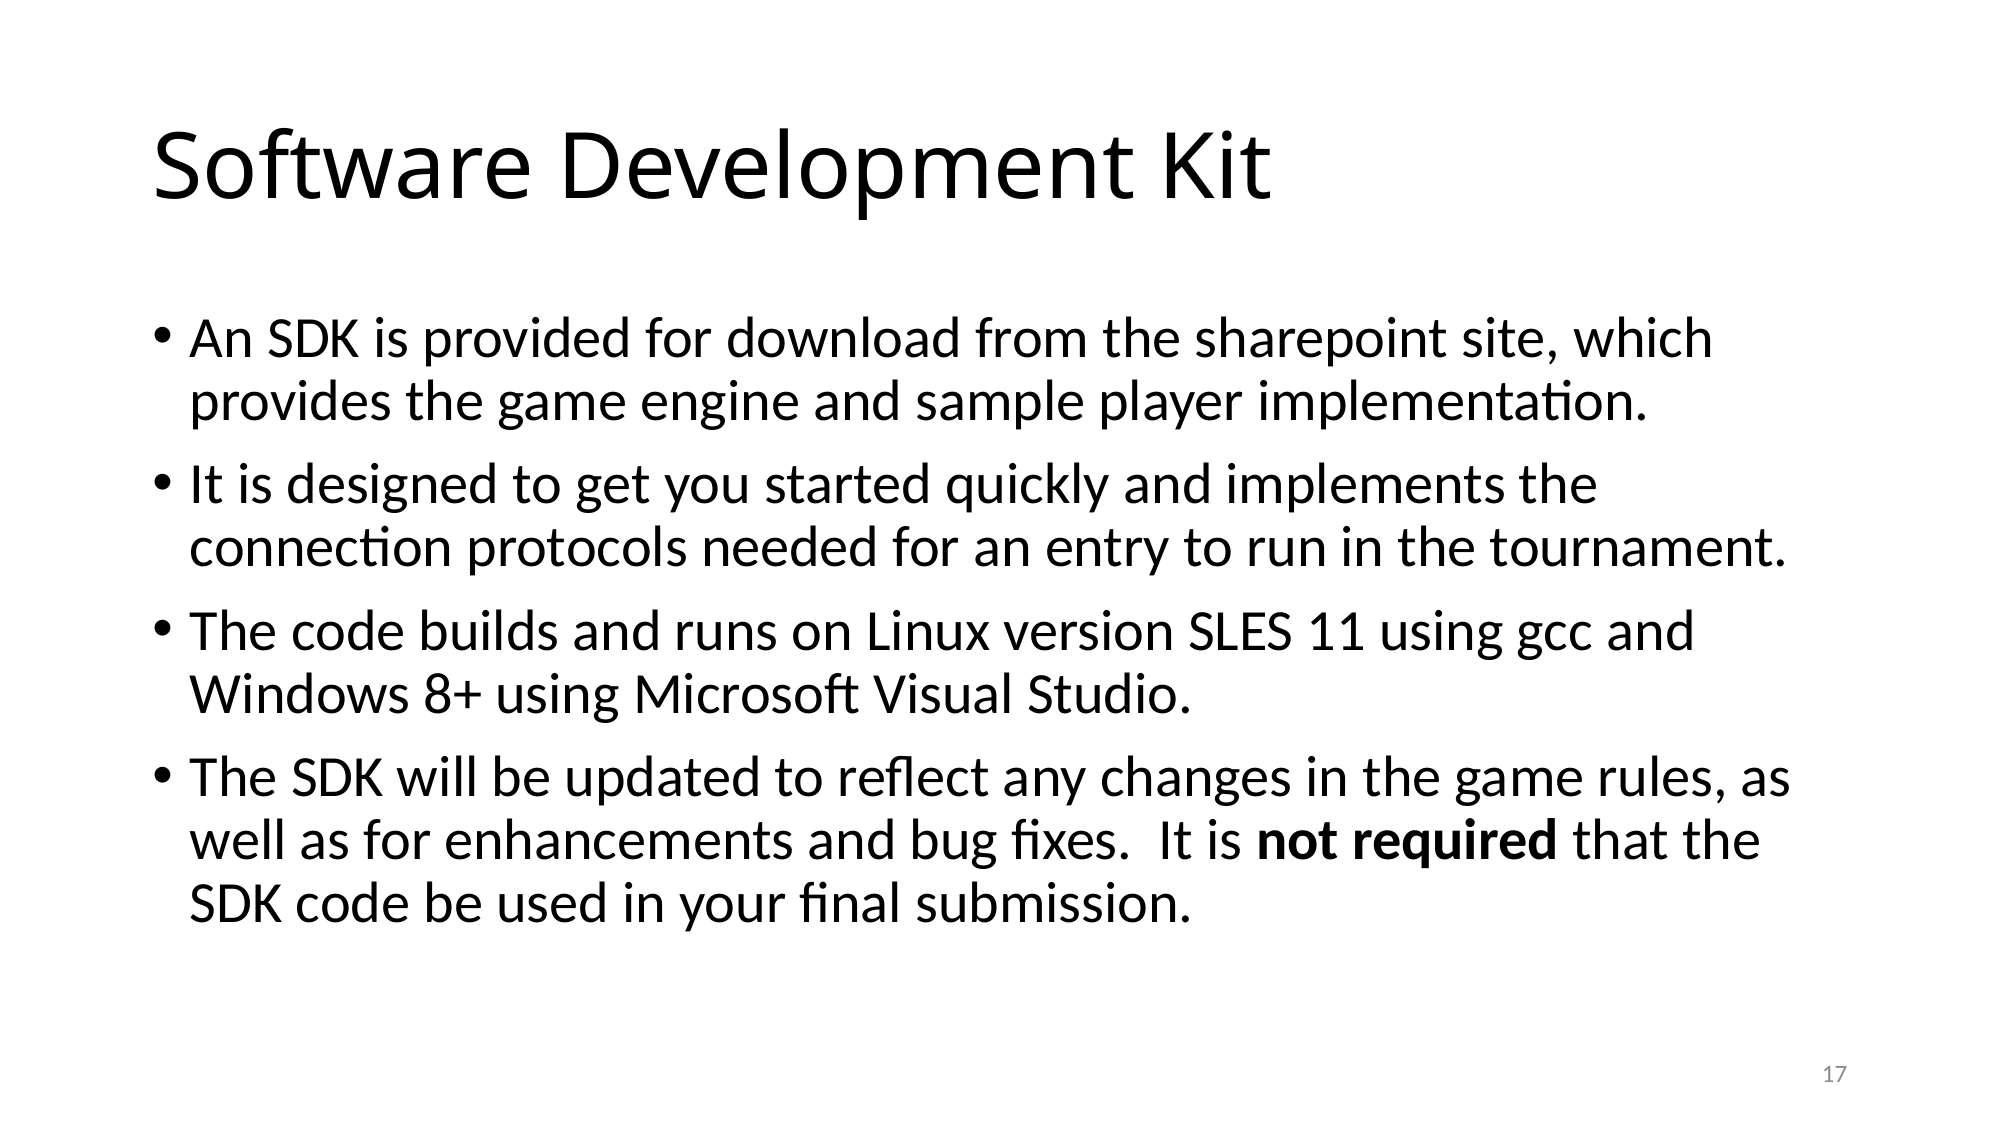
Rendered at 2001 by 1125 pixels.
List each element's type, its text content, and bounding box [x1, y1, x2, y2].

list An SDK is provided for download from the sharepoint site, which provides the game engine and sample player implementation. It is designed to get you started quickly and implements the connection protocols needed for an entry to run in the tournament. The code builds and runs on Linux version SLES 11 using gcc and Windows 8+ using Microsoft Visual Studio. The SDK will be updated to reflect any changes in the game rules, as well as for enhancements and bug fixes. It is not required that the SDK code be used in your final submission. [137, 299, 1863, 1014]
title Software Development Kit [137, 59, 1863, 278]
slide_number 17 [1412, 1042, 1863, 1103]
